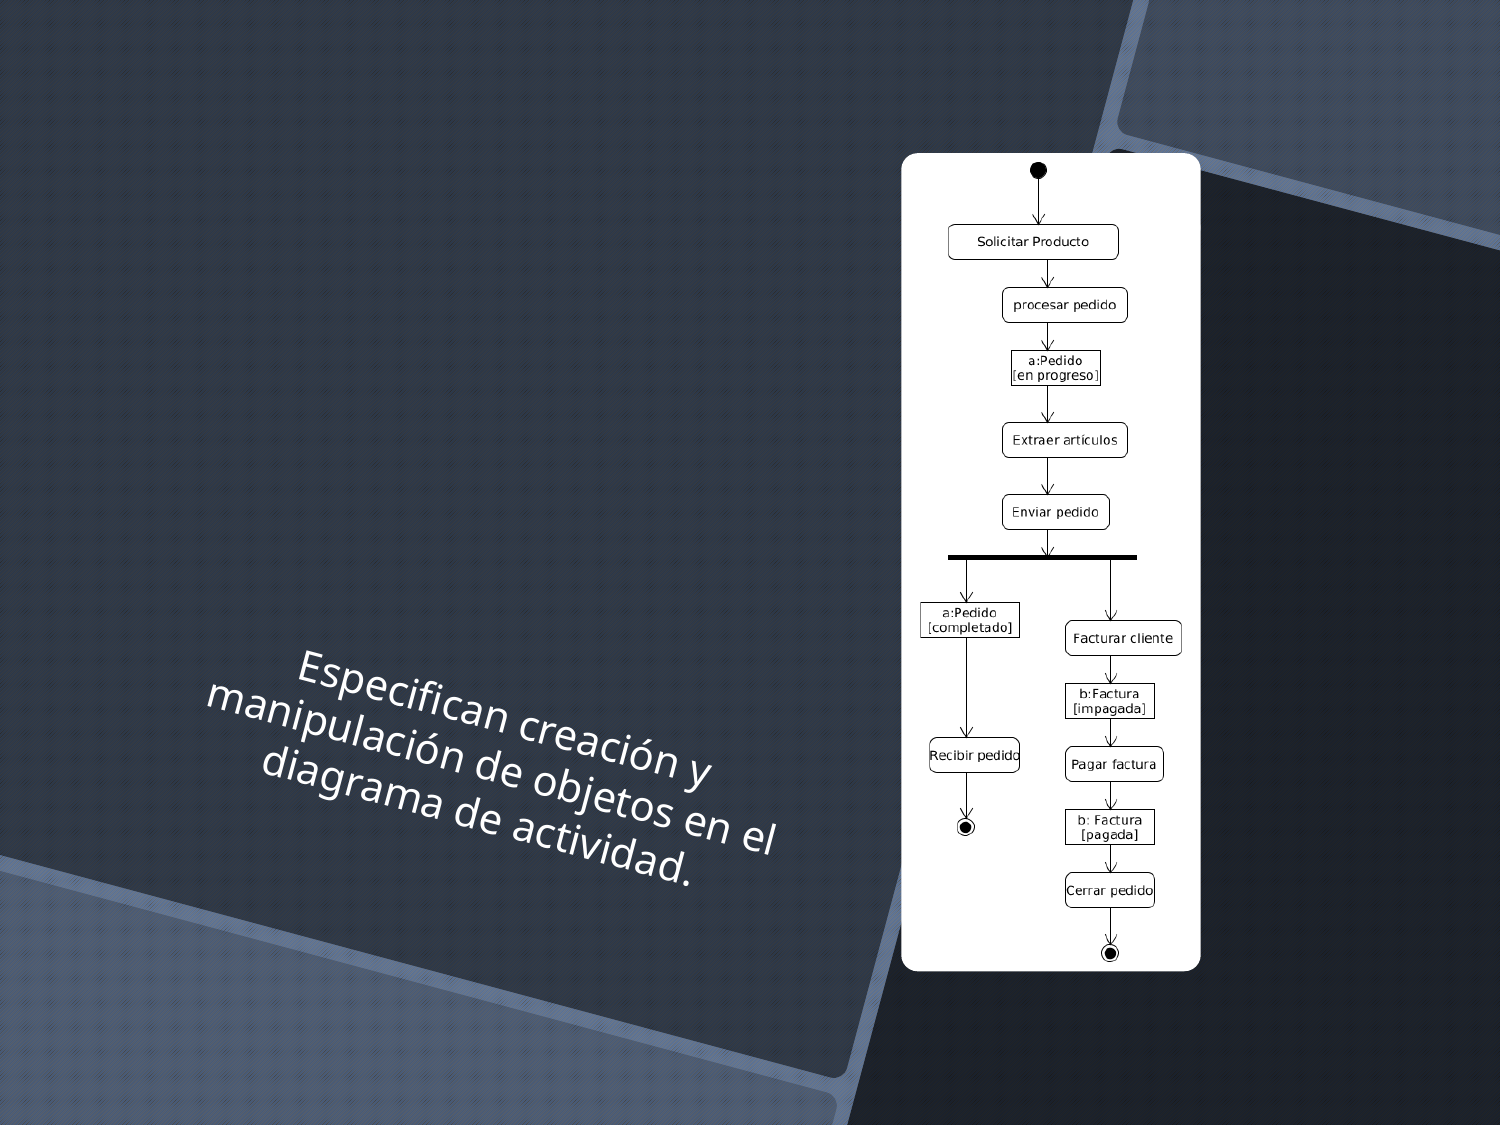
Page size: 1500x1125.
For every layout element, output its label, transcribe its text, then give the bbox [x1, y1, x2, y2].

picture [902, 154, 1200, 971]
title Flujos de objetos [948, 198, 1430, 1056]
list Especifican creación y manipulación de objetos en el diagrama de actividad. [121, 594, 856, 969]
